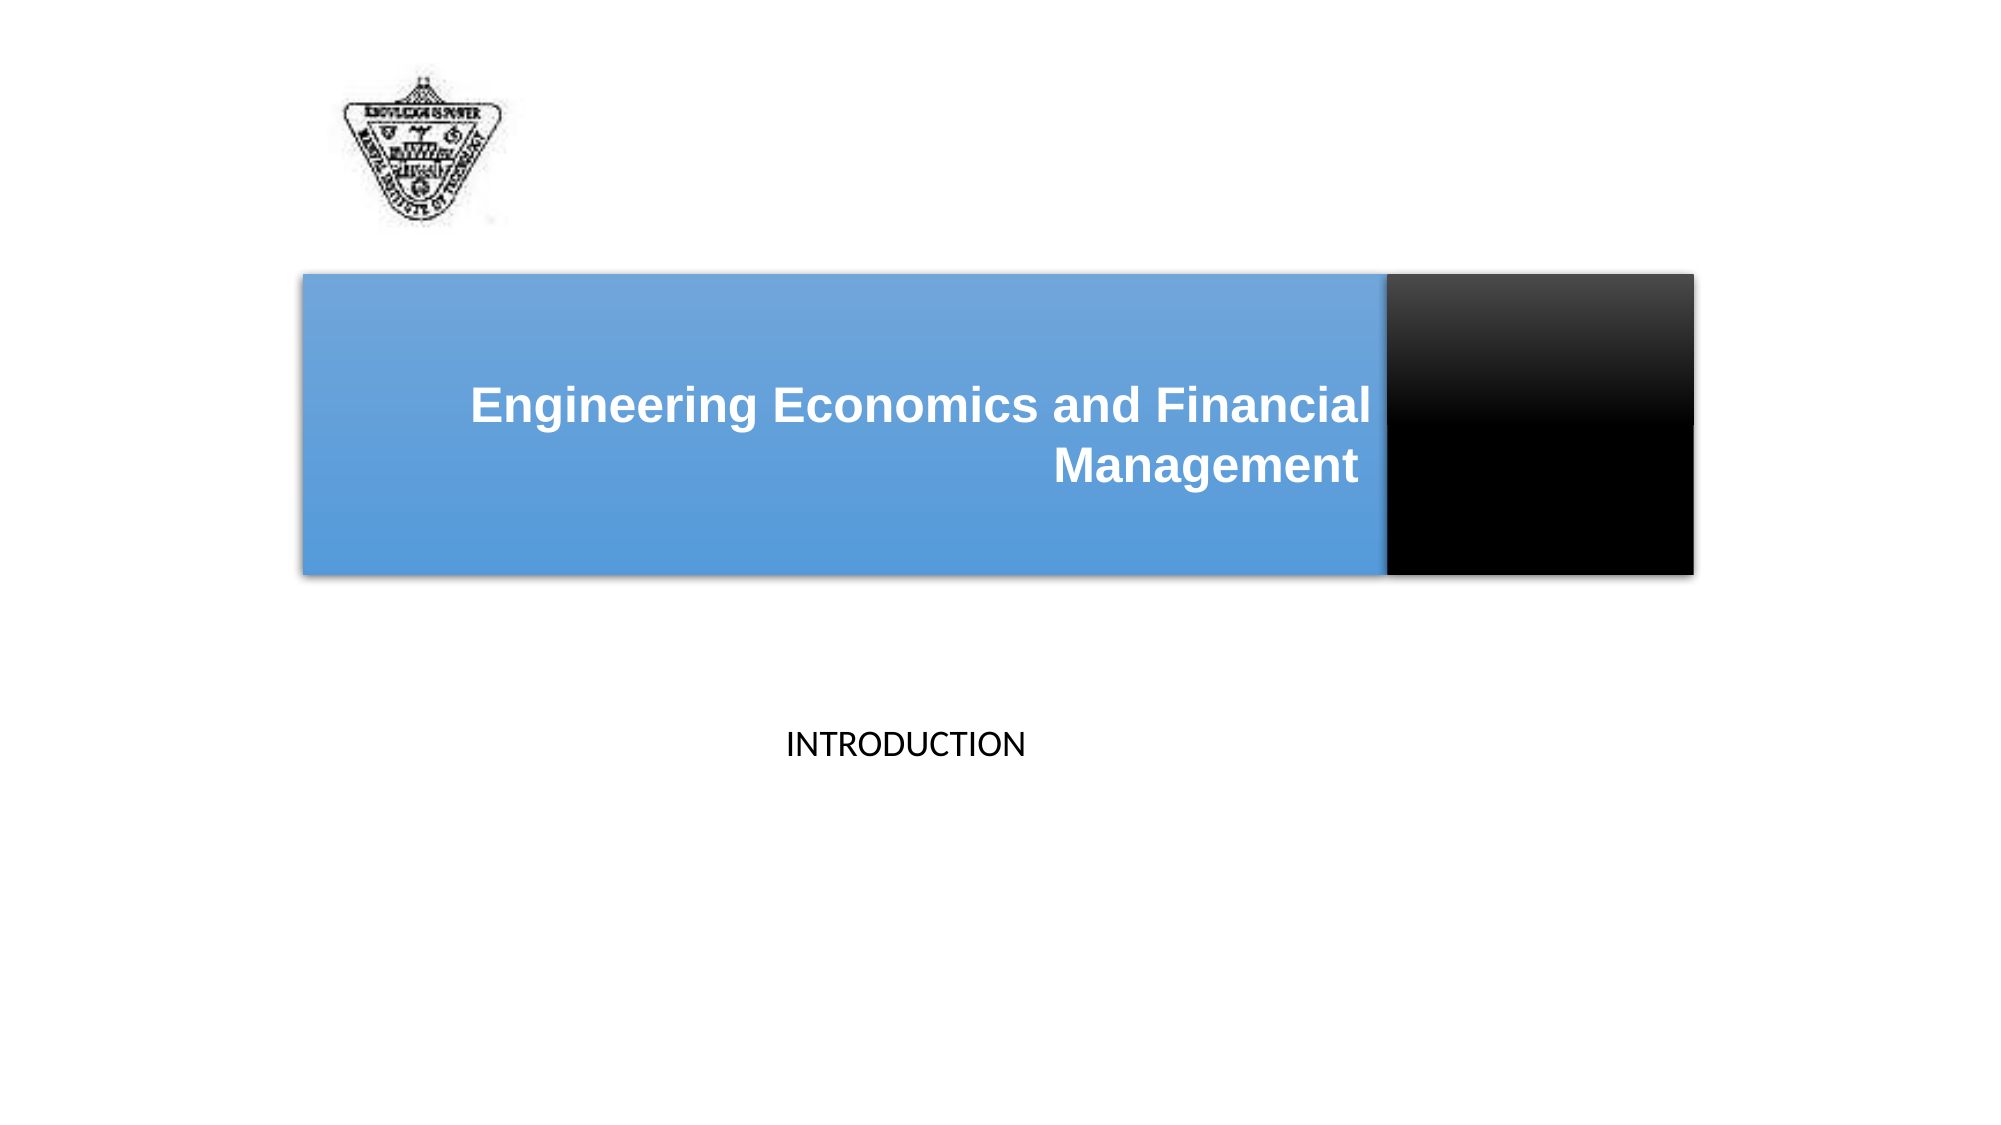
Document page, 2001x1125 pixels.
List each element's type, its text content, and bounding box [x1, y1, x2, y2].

picture [324, 62, 525, 245]
text_box INTRODUCTION [625, 711, 1188, 772]
text_box [1387, 274, 1694, 575]
text_box Engineering Economics and Financial Management [303, 274, 1381, 575]
